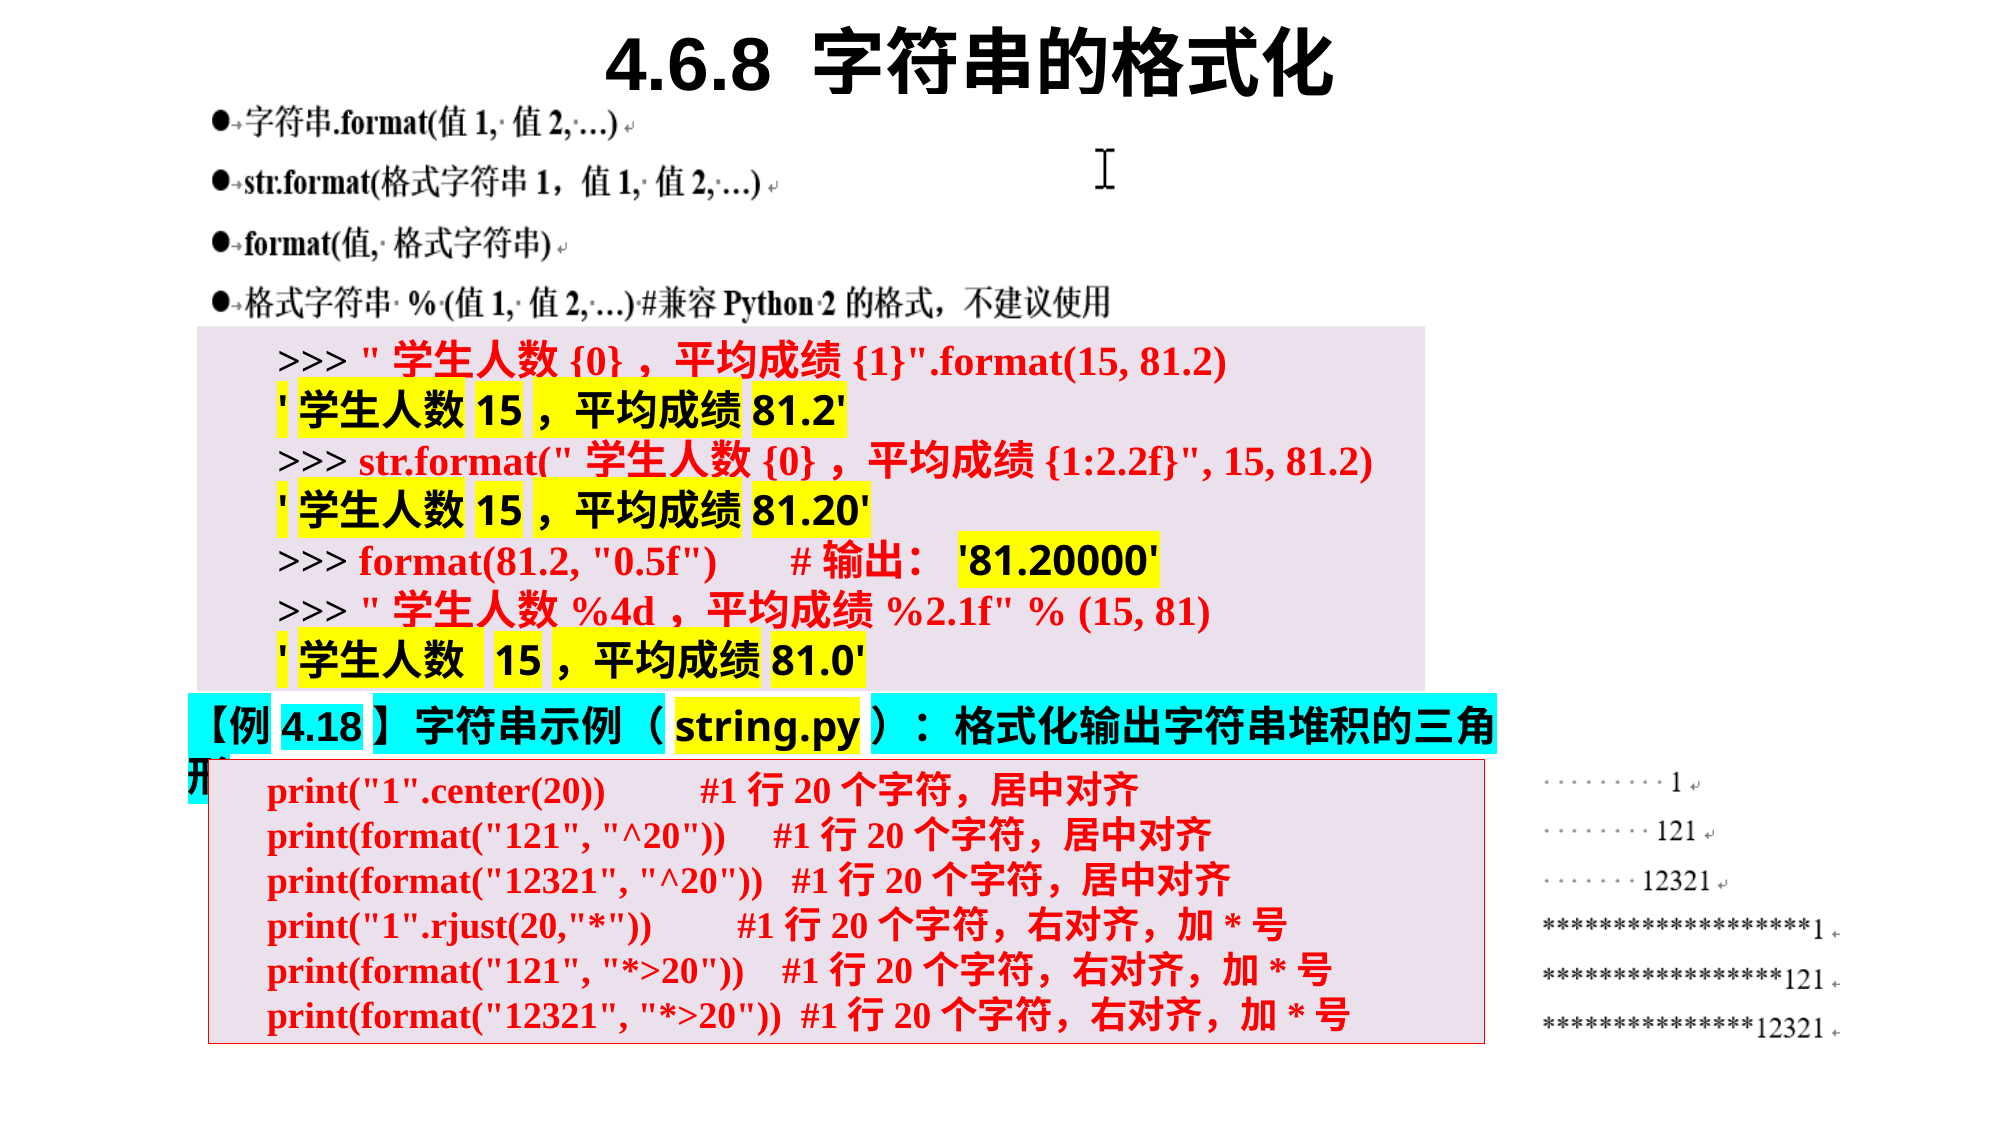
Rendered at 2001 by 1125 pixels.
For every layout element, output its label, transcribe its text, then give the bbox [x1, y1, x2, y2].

picture [196, 94, 1116, 326]
text_box print("1".center(20)) #1行20个字符，居中对齐 print(format("121", "^20")) #1行20个字符，居中对齐 print(format("12321", "^20")) #1行20个字符，居中对齐 print("1".rjust(20,"*")) #1行20个字符，右对齐，加*号 print(format("121", "*>20")) #1行20个字符，右对齐，加*号 print(format("12321", "*>20")) #1行20个字符，右对齐，加*号 [208, 759, 1485, 1044]
text_box 【例4.18】字符串示例（string.py）：格式化输出字符串堆积的三角形 [173, 692, 1514, 808]
picture [1508, 747, 1840, 1043]
text_box >>> "学生人数{0}，平均成绩{1}".format(15, 81.2) '学生人数15，平均成绩81.2' >>> str.format("学生人数{0}，平均成绩{1:2.2f}", 15, 81.2) '学生人数15，平均成绩81.20' >>> format(81.2, "0.5f") #输出：'81.20000' >>> "学生人数%4d，平均成绩%2.1f" % (15, 81) '学生人数 15，平均成绩81.0' [196, 326, 1426, 692]
title 4.6.8 字符串的格式化 [173, 17, 1768, 110]
